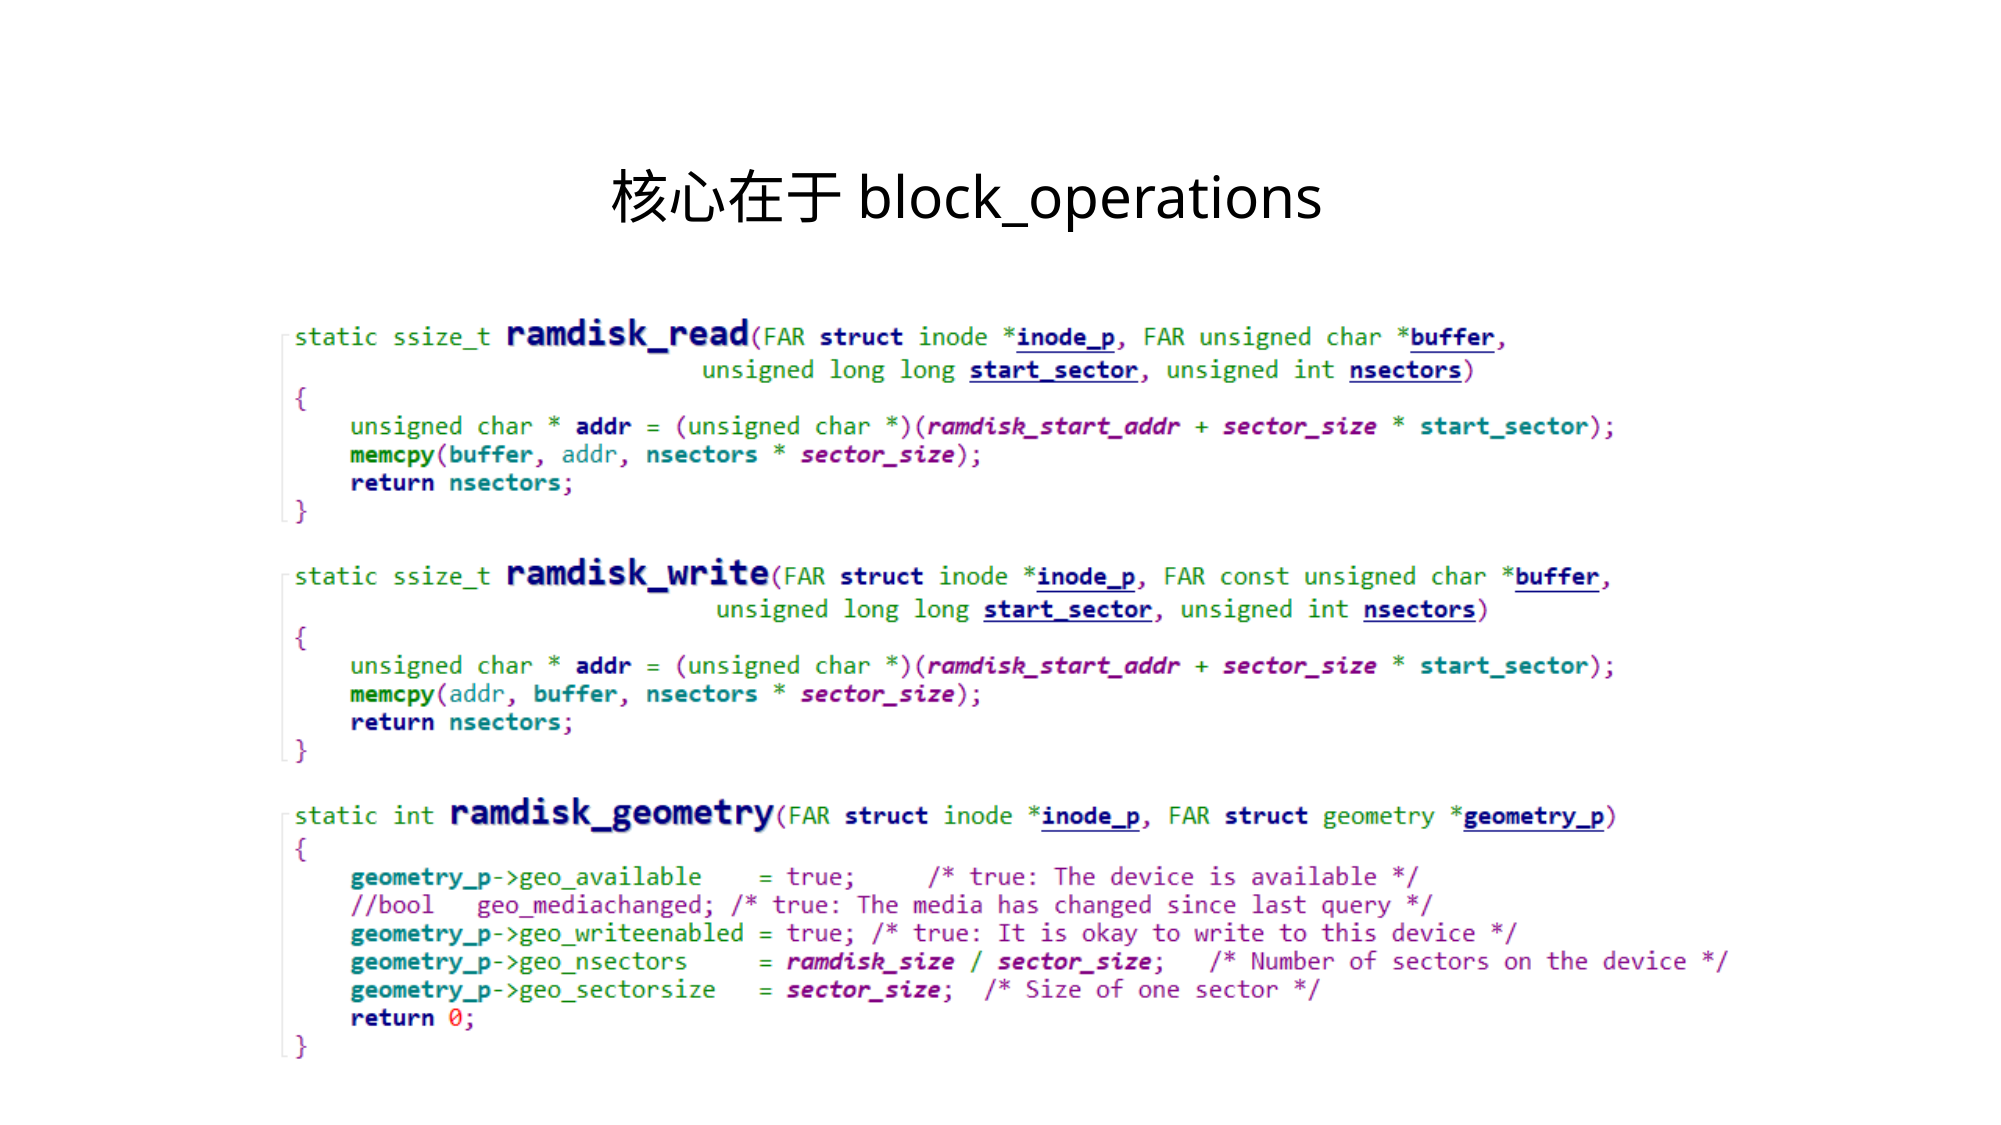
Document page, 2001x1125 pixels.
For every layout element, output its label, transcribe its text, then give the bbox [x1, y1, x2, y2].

text_box 核心在于block_operations [344, 152, 1590, 238]
picture [277, 300, 1742, 1073]
